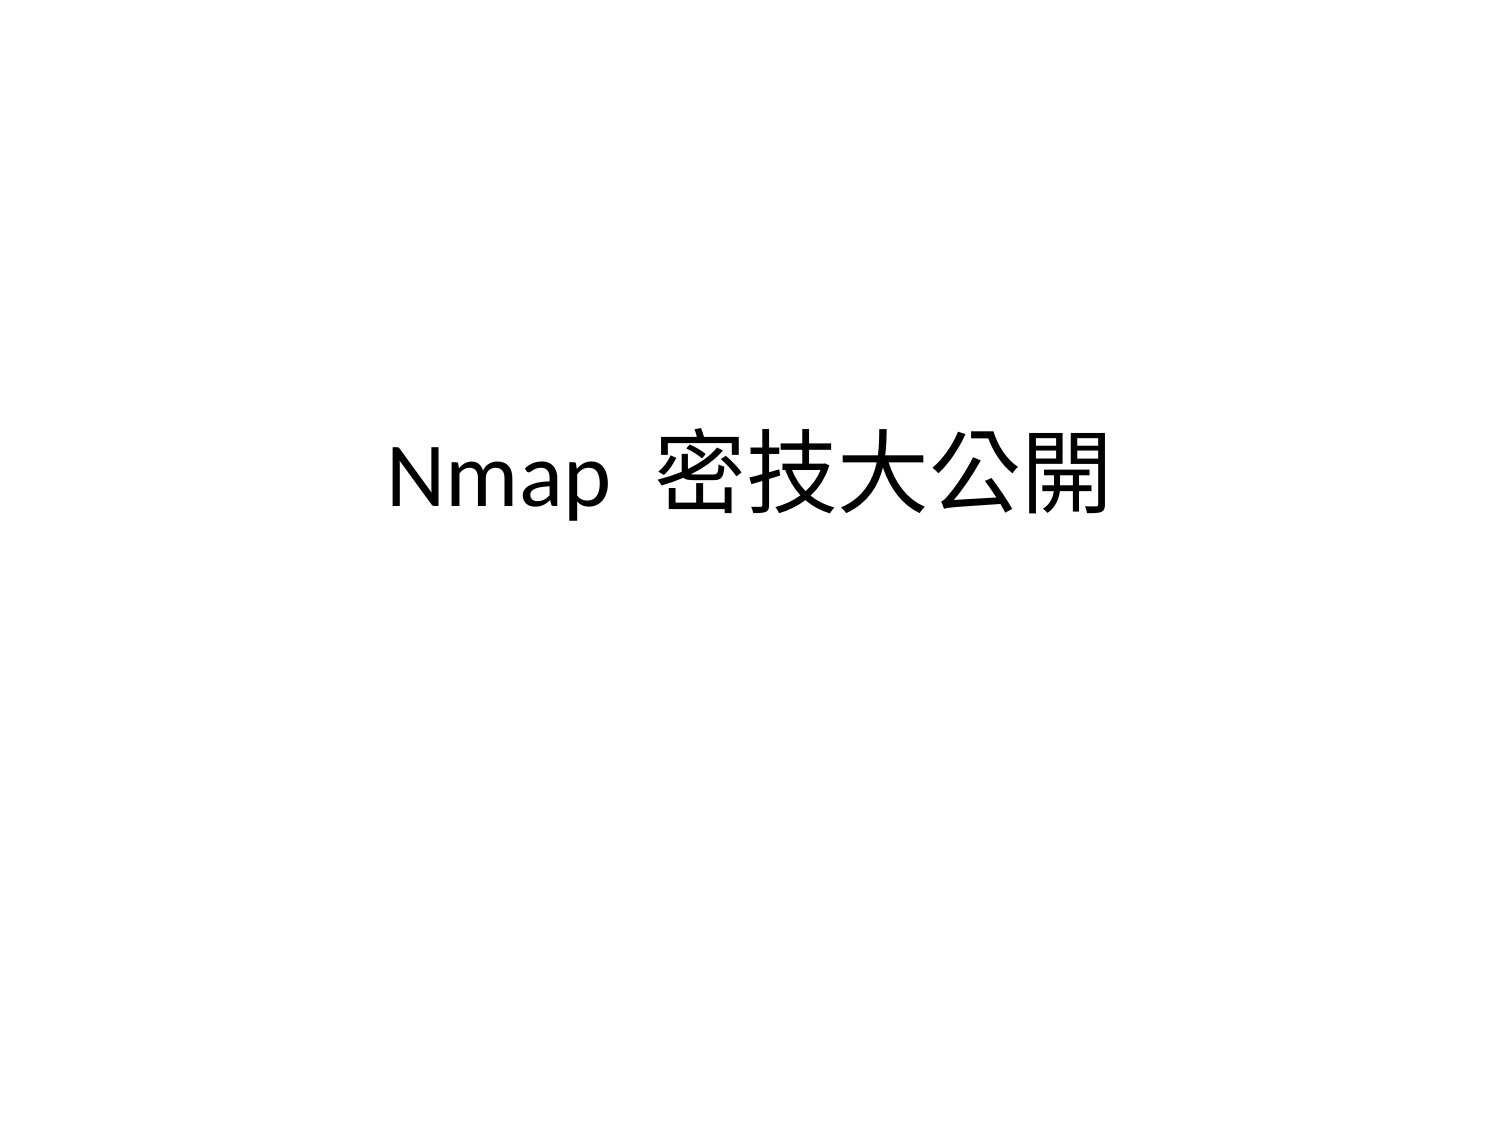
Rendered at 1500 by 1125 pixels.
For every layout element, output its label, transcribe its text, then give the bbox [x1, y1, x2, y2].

title Nmap 密技大公開 [112, 349, 1388, 591]
